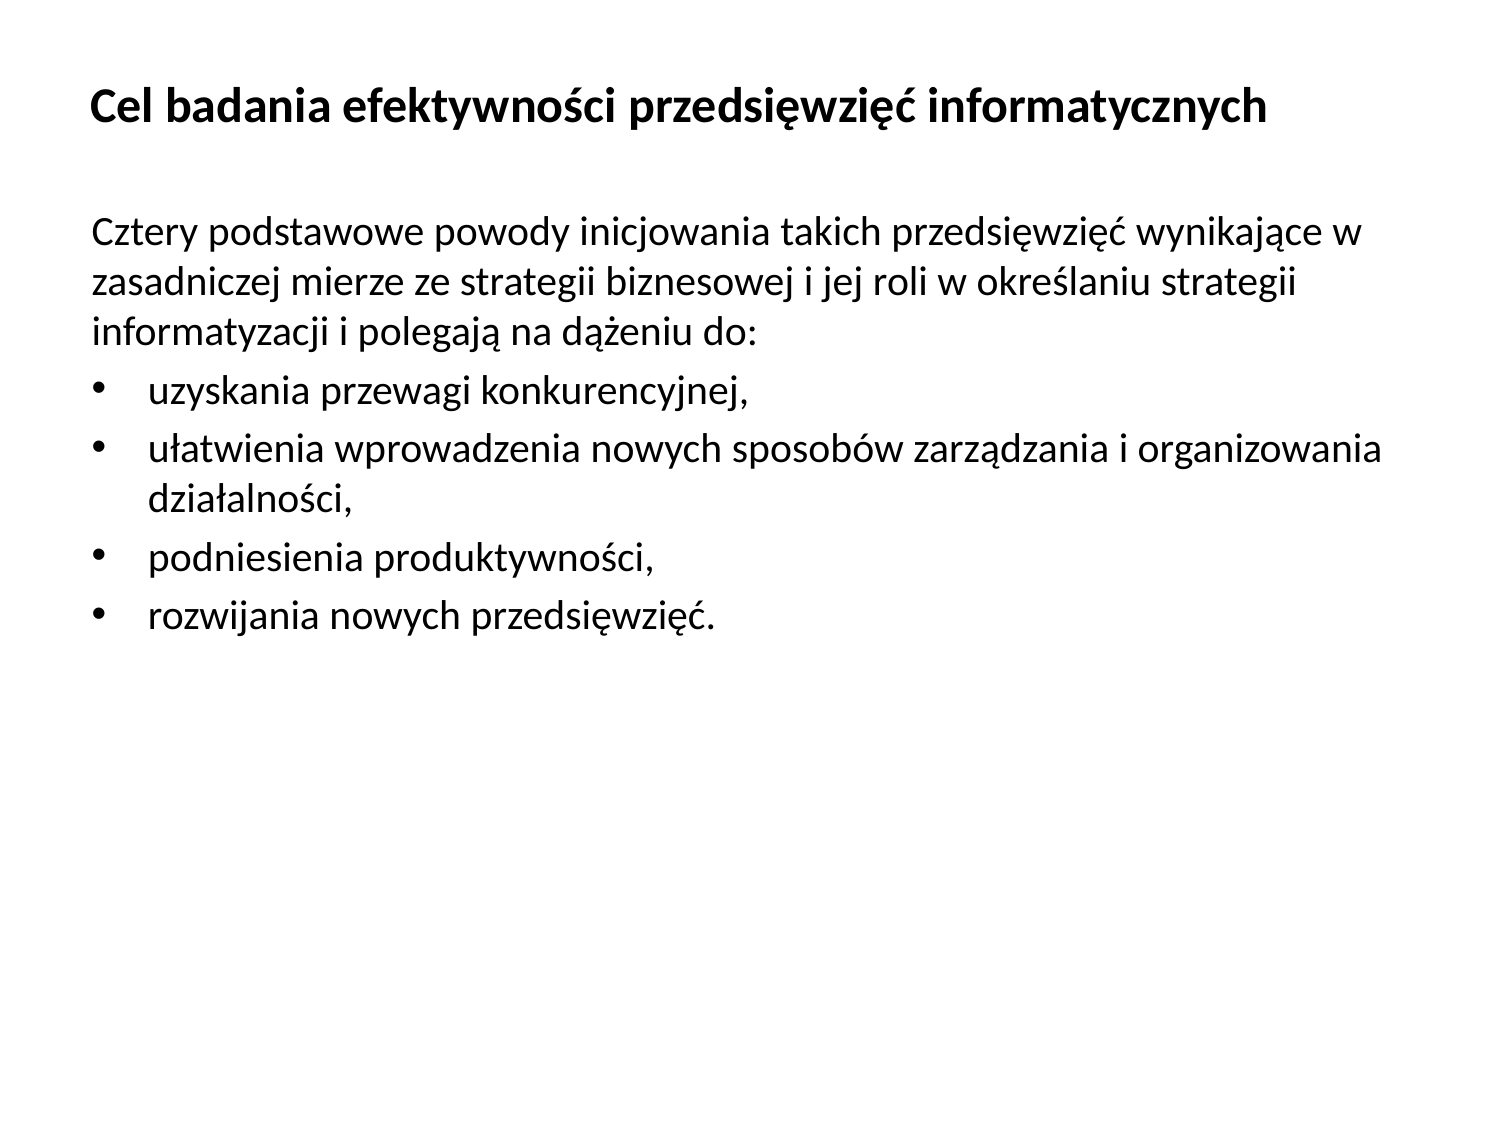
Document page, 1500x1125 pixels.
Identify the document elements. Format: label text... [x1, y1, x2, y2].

title Cel badania efektywności przedsięwzięć informatycznych [75, 45, 1425, 161]
list Cztery podstawowe powody inicjowania takich przedsięwzięć wynikające w zasadniczej mierze ze strategii biznesowej i jej roli w określaniu strategii informatyzacji i polegają na dążeniu do: uzyskania przewagi konkurencyjnej, ułatwienia wprowadzenia nowych sposobów zarządzania i organizowania działalności, podniesienia produktywności, rozwijania nowych przedsięwzięć. [76, 196, 1427, 939]
